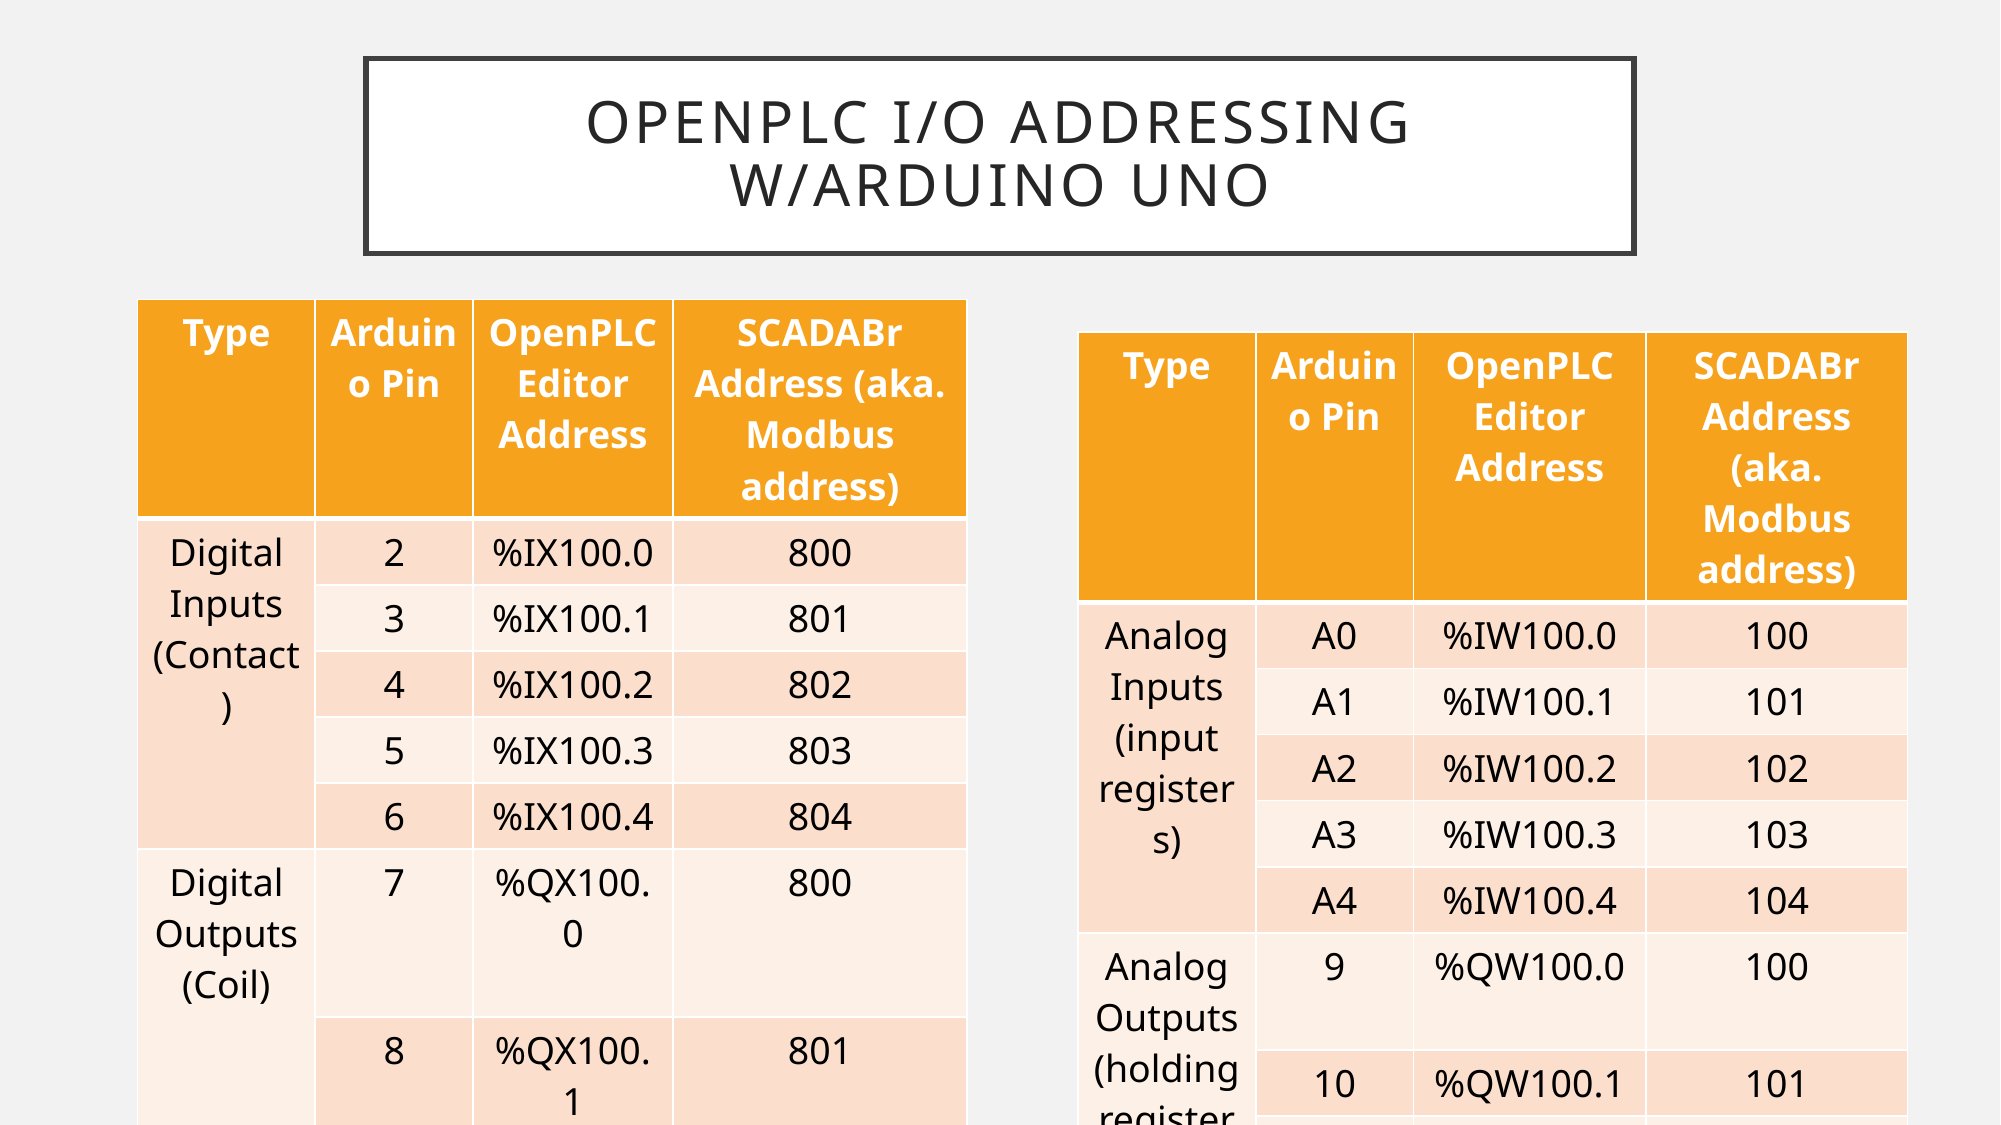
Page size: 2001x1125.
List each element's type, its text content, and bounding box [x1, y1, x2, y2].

table_cell %IX100.4 [474, 784, 672, 848]
table_cell %IW100.3 [1414, 801, 1645, 866]
table_cell 9 [1257, 934, 1413, 1049]
title OpenPLC I/O Addressing w/Arduino Uno [363, 56, 1637, 256]
table_cell Analog Inputs (input registers) [1079, 605, 1255, 932]
table_cell %QW100.2 [1414, 1117, 1645, 1125]
table_cell 102 [1647, 1117, 1907, 1125]
table_cell 104 [1647, 868, 1907, 932]
table_cell 800 [674, 521, 966, 584]
table_header OpenPLC Editor Address [474, 300, 672, 516]
table_cell 100 [1647, 934, 1907, 1049]
table_cell %QX100.1 [474, 1018, 672, 1125]
table_cell A1 [1257, 669, 1413, 734]
table_cell 103 [1647, 801, 1907, 866]
table_cell 4 [316, 652, 472, 716]
table_cell 101 [1647, 669, 1907, 734]
table_cell %QW100.0 [1414, 934, 1645, 1049]
table_cell A3 [1257, 801, 1413, 866]
table_header OpenPLC Editor Address [1414, 333, 1645, 600]
table_cell %IX100.0 [474, 521, 672, 584]
table_cell Analog Outputs (holding registers) [1079, 934, 1255, 1125]
table_cell 7 [316, 850, 472, 1016]
table_cell %IW100.2 [1414, 735, 1645, 800]
table_cell 802 [674, 652, 966, 716]
table_header Type [138, 300, 314, 516]
table_cell 2 [316, 521, 472, 584]
table_cell %IX100.2 [474, 652, 672, 716]
table_cell %IW100.1 [1414, 669, 1645, 734]
table_cell 5 [316, 718, 472, 782]
table_cell 3 [316, 586, 472, 650]
table_cell 6 [316, 784, 472, 848]
table_cell Digital Inputs (Contact) [138, 521, 314, 848]
table_cell 102 [1647, 735, 1907, 800]
table_cell 100 [1647, 605, 1907, 668]
table_cell 101 [1647, 1051, 1907, 1115]
table_cell %QX100.0 [474, 850, 672, 1016]
table_cell %IX100.1 [474, 586, 672, 650]
table_cell 801 [674, 1018, 966, 1125]
table_cell 800 [674, 850, 966, 1016]
table_cell 804 [674, 784, 966, 848]
table_cell %QW100.1 [1414, 1051, 1645, 1115]
table_cell 11 [1257, 1117, 1413, 1125]
table_cell 803 [674, 718, 966, 782]
table_header Type [1079, 333, 1255, 600]
table_header SCADABr Address (aka. Modbus address) [674, 300, 966, 516]
table_cell Digital Outputs (Coil) [138, 850, 314, 1125]
table_cell 8 [316, 1018, 472, 1125]
table_cell A4 [1257, 868, 1413, 932]
table_header Arduino Pin [316, 300, 472, 516]
table_cell A0 [1257, 605, 1413, 668]
table_header SCADABr Address (aka. Modbus address) [1647, 333, 1907, 600]
table_cell %IW100.0 [1414, 605, 1645, 668]
table_cell %IW100.4 [1414, 868, 1645, 932]
table_header Arduino Pin [1257, 333, 1413, 600]
table_cell 10 [1257, 1051, 1413, 1115]
table_cell A2 [1257, 735, 1413, 800]
table_cell 801 [674, 586, 966, 650]
table_cell %IX100.3 [474, 718, 672, 782]
